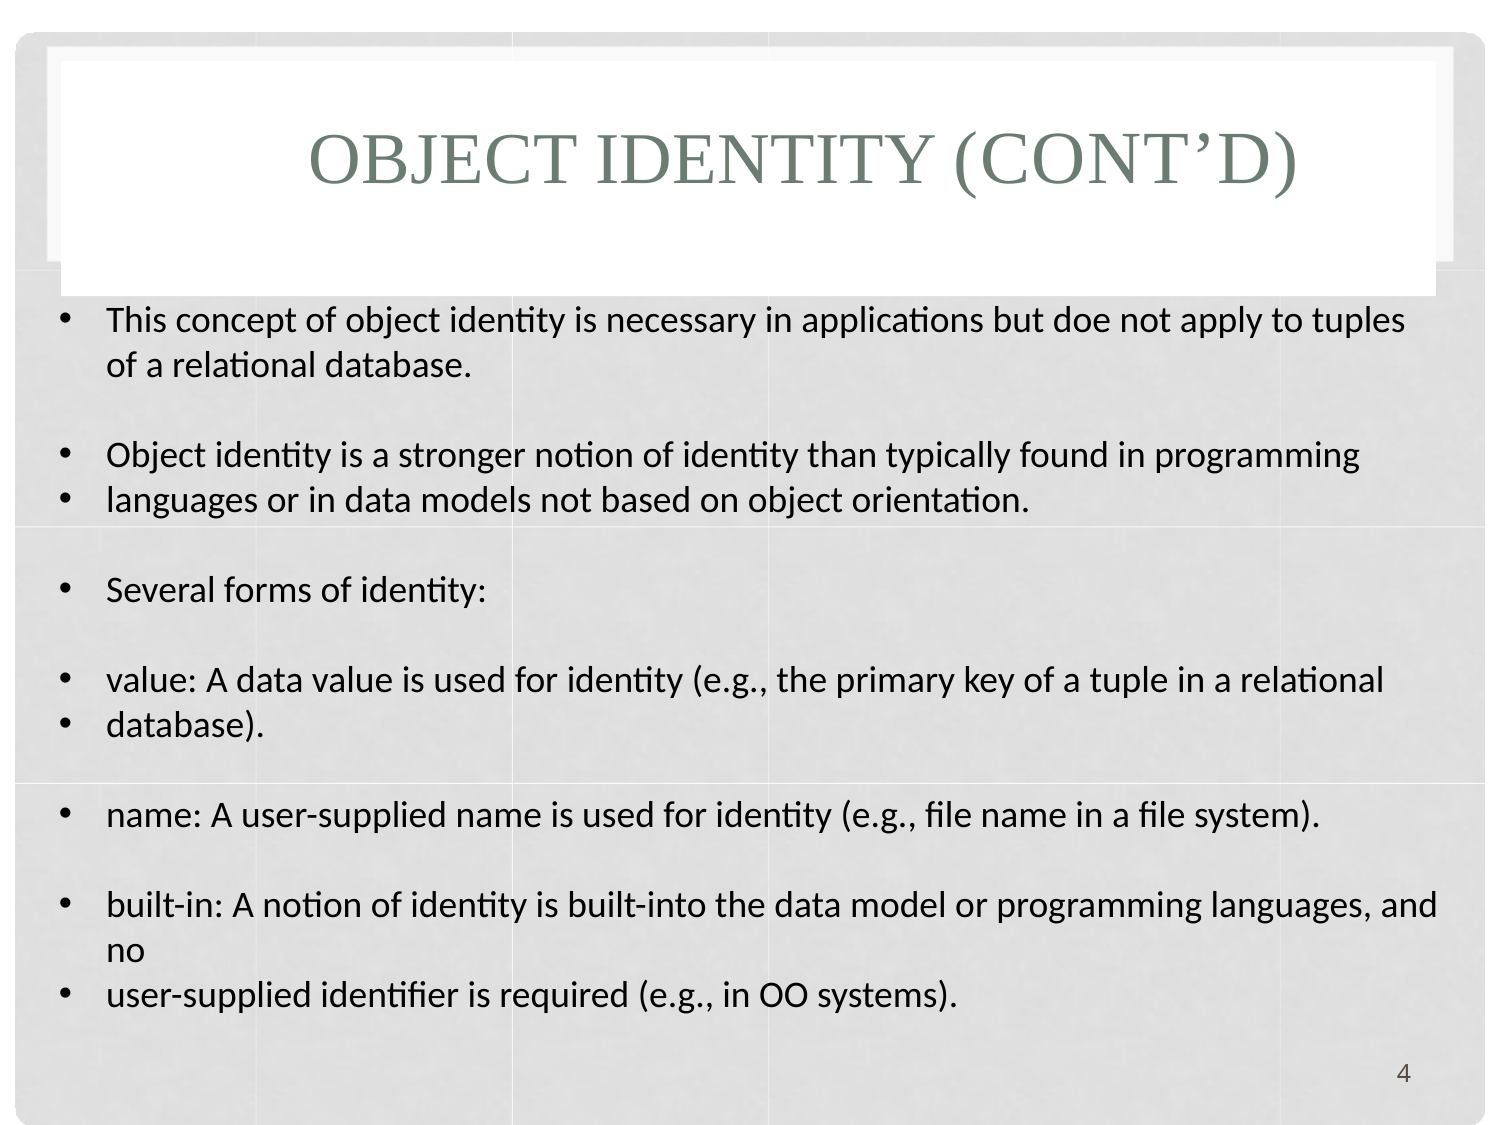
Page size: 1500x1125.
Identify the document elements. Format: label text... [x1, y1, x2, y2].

text_box This concept of object identity is necessary in applications but doe not apply to tuples of a relational database. Object identity is a stronger notion of identity than typically found in programming languages or in data models not based on object orientation. Several forms of identity: value: A data value is used for identity (e.g., the primary key of a tuple in a relational database). name: A user-supplied name is used for identity (e.g., file name in a file system). built-in: A notion of identity is built-into the data model or programming languages, and no user-supplied identifier is required (e.g., in OO systems). [44, 287, 1456, 1023]
text_box [15, 31, 1485, 1125]
text_box [44, 44, 1456, 264]
slide_number 4 [1378, 1055, 1415, 1125]
title OBJECT IDENTITY (CONT’D) [61, 61, 1436, 287]
